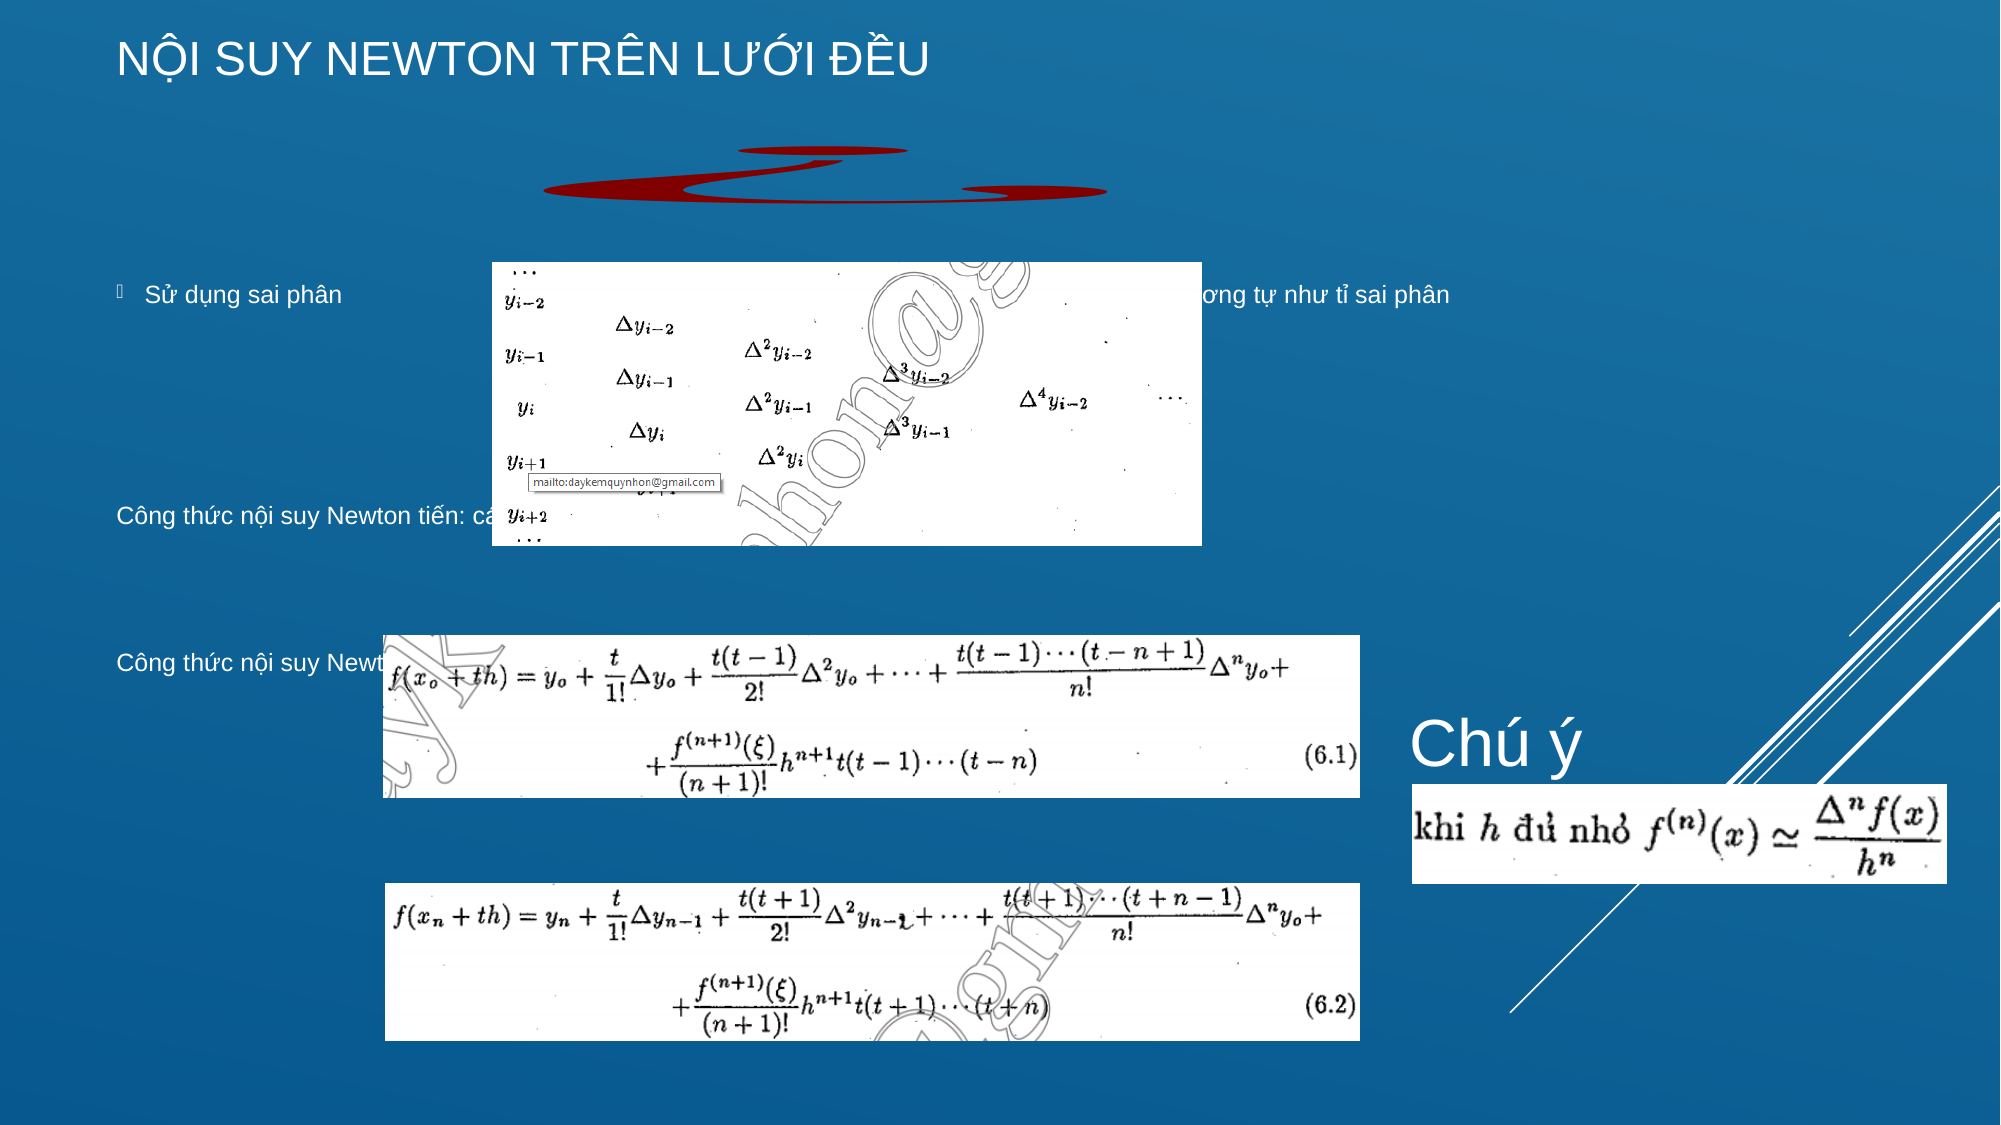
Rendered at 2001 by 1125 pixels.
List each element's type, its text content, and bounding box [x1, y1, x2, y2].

picture [492, 261, 1202, 546]
list Sử dụng sai phân thay vì tỉ sai phân, ta vẫn lập bảng tương tự như tỉ sai phân Công thức nội suy Newton tiến: các mốc nội suy tăng dần Công thức nội suy Newton lùi: các mốc nội suy giảm dần [101, 118, 1912, 712]
picture [385, 883, 1360, 1041]
picture [383, 635, 1360, 798]
text_box Chú ý [1394, 692, 1912, 833]
title Nội suy Newton trên lưới đều [101, 19, 1804, 93]
picture [1412, 784, 1948, 884]
